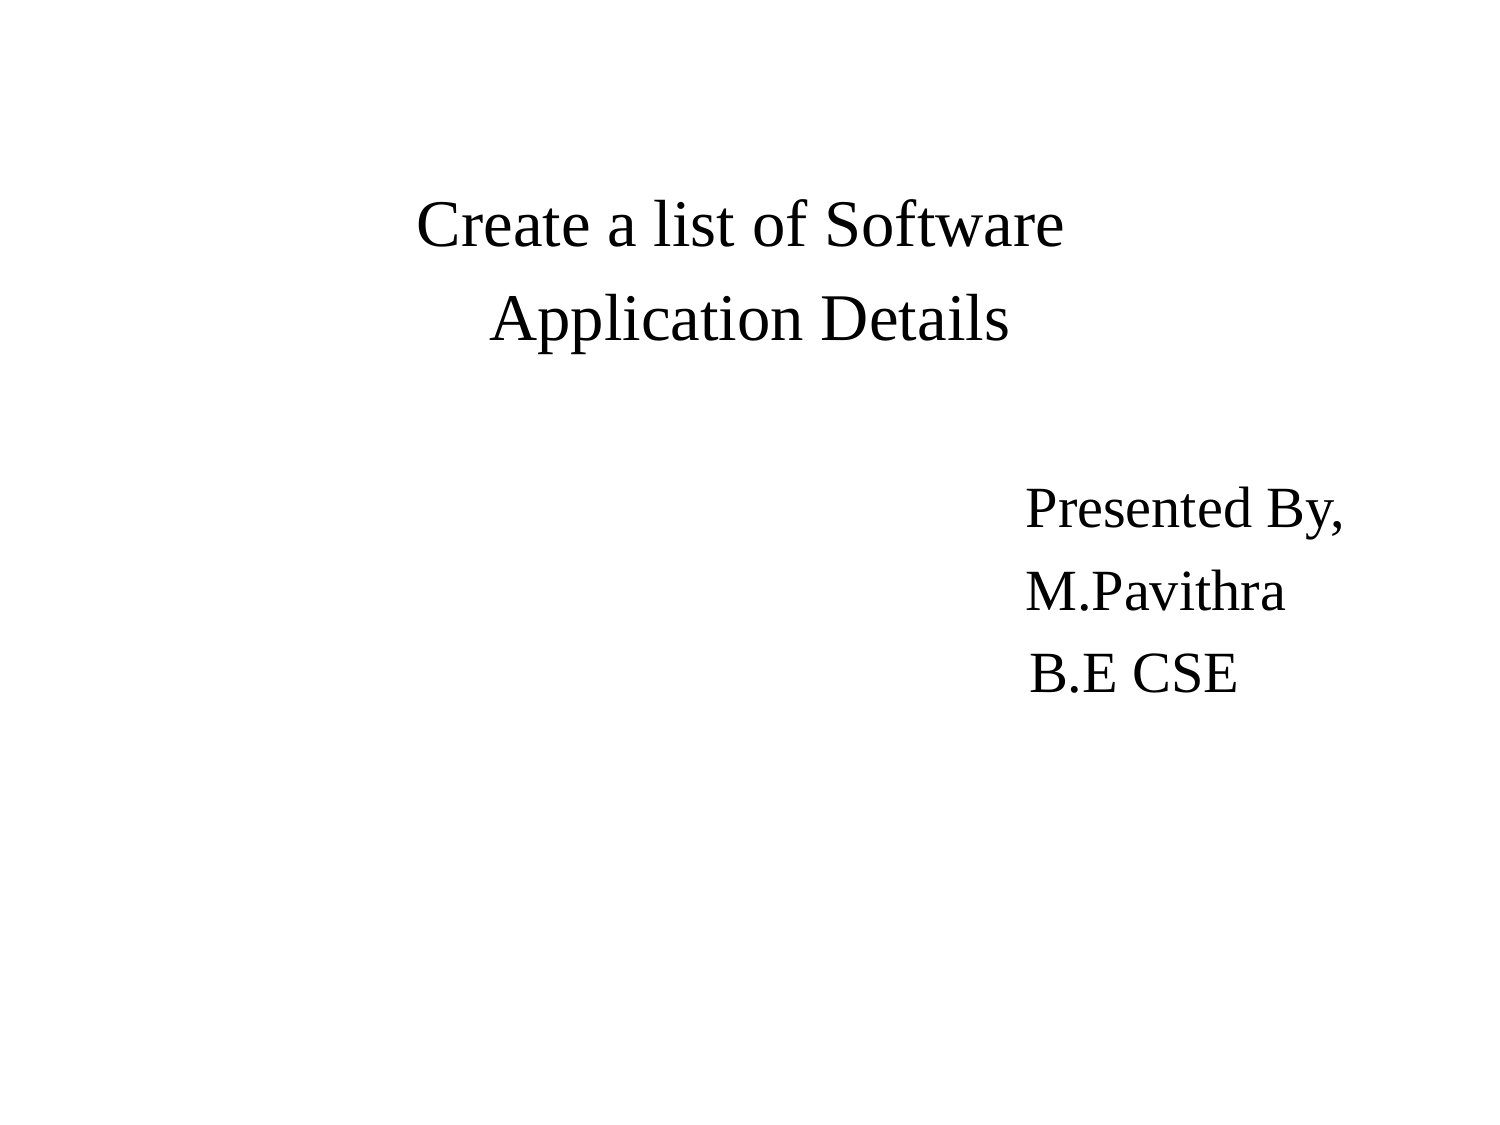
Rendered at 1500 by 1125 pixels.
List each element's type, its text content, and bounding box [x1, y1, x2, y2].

list Create a list of Software Application Details Presented By, M.Pavithra B.E CSE [75, 172, 1425, 1005]
